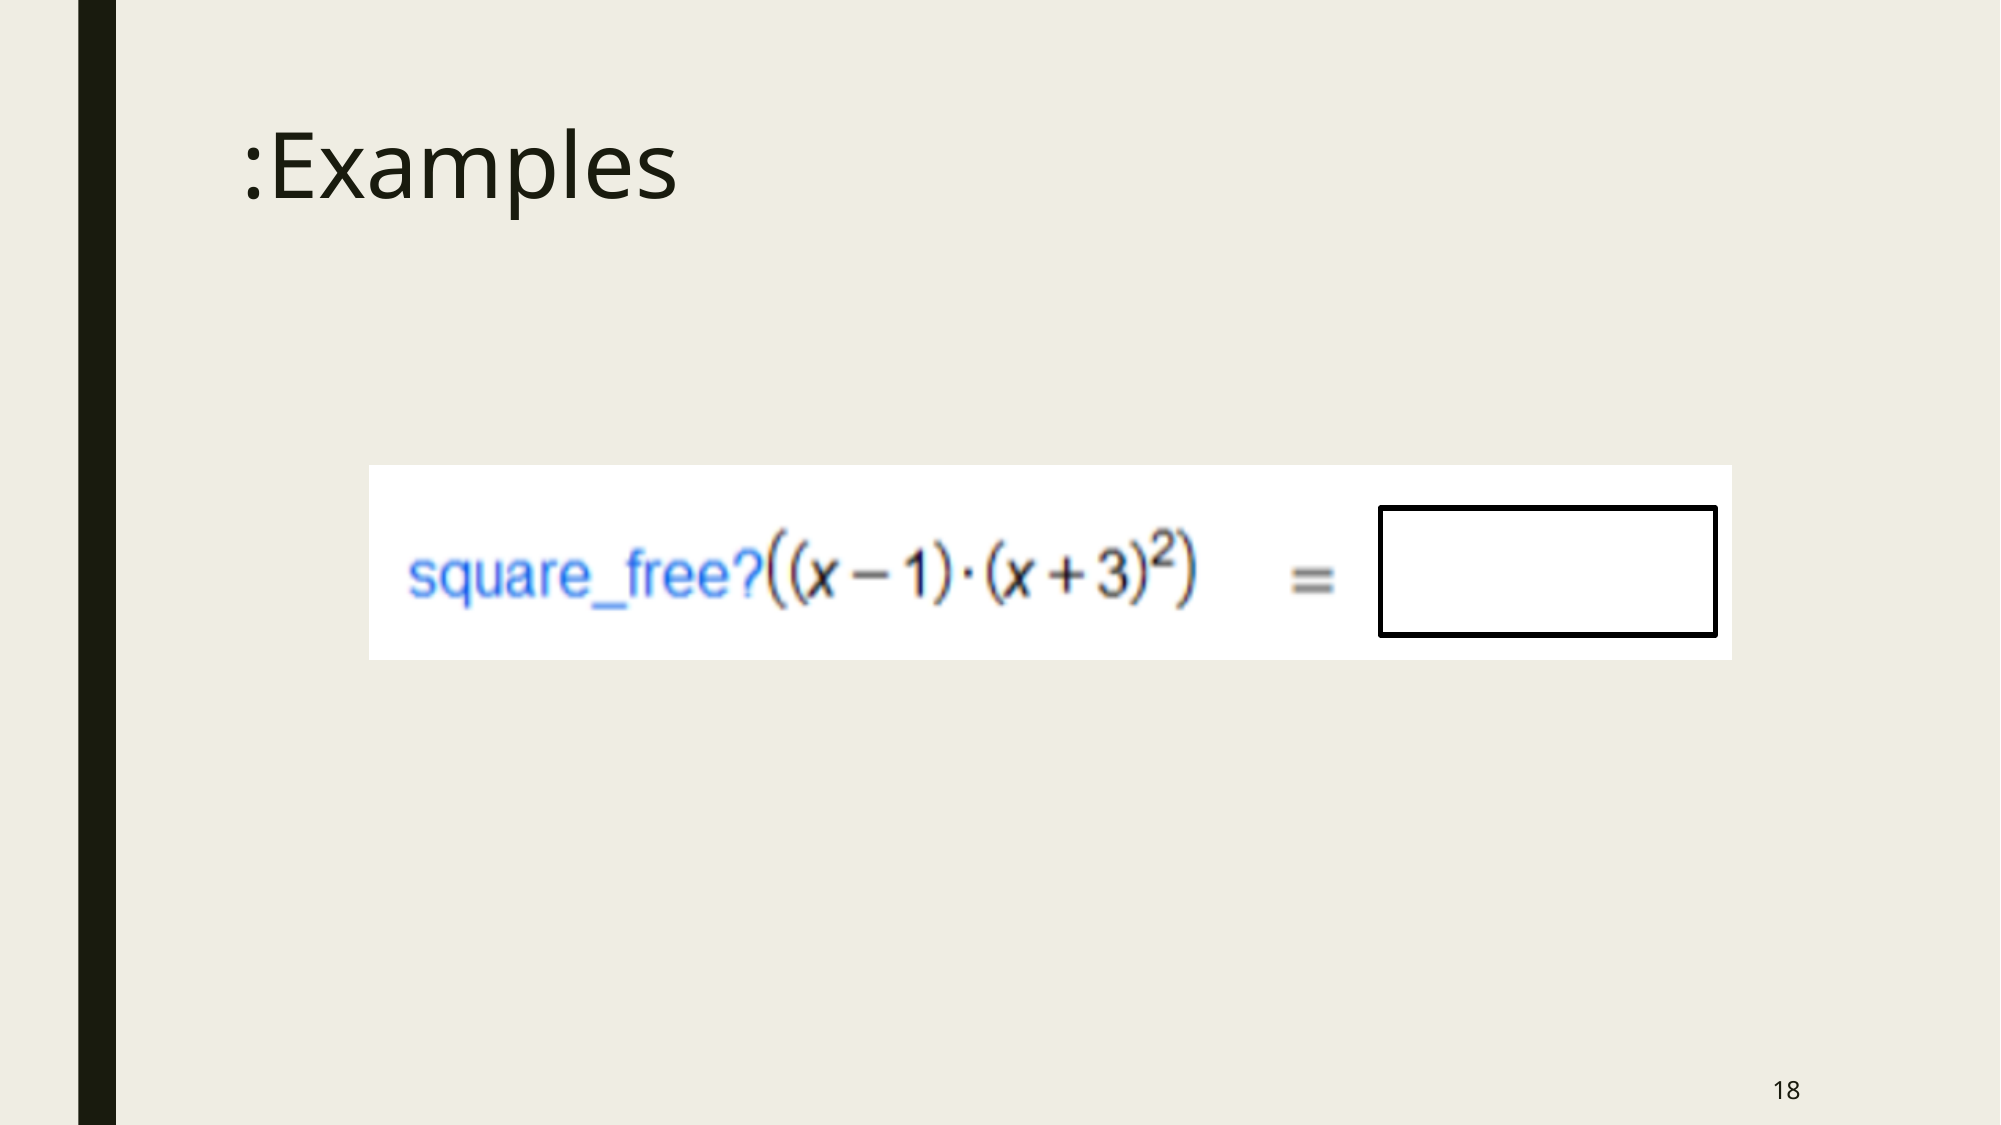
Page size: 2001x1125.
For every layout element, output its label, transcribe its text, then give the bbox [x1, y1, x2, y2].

picture [369, 465, 1732, 660]
slide_number 18 [1553, 1058, 1816, 1125]
title Examples: [225, 112, 1800, 357]
